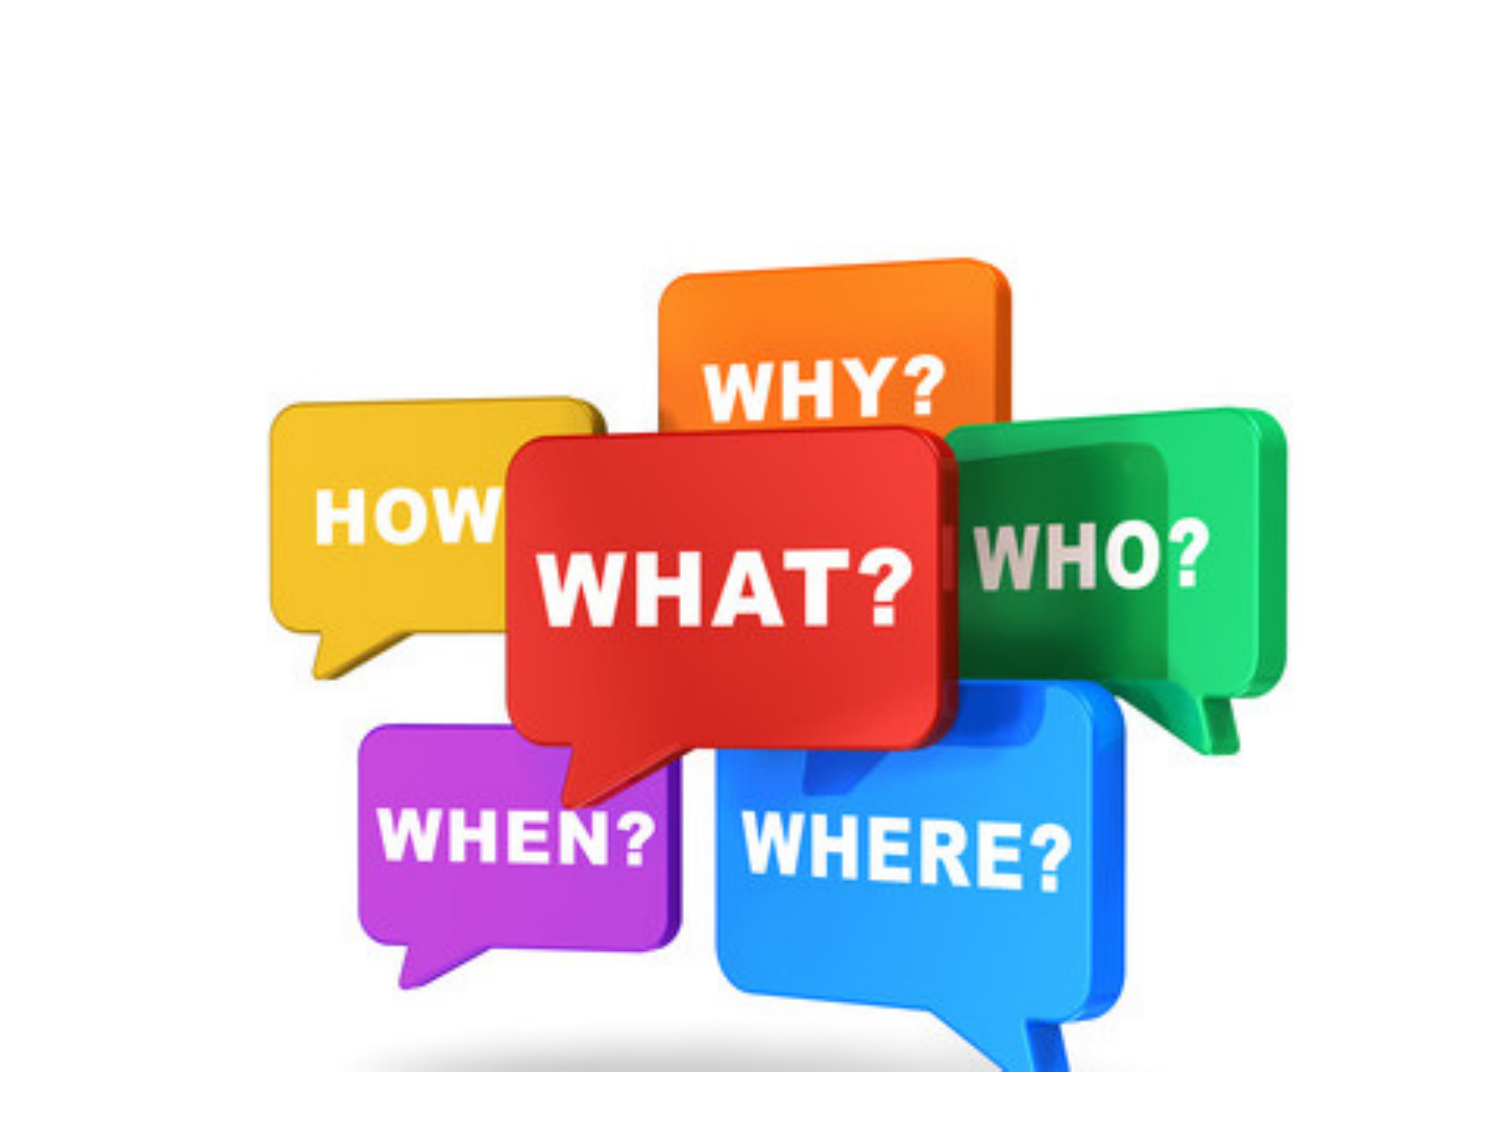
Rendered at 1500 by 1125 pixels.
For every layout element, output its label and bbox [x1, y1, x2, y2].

picture [218, 243, 1341, 1073]
